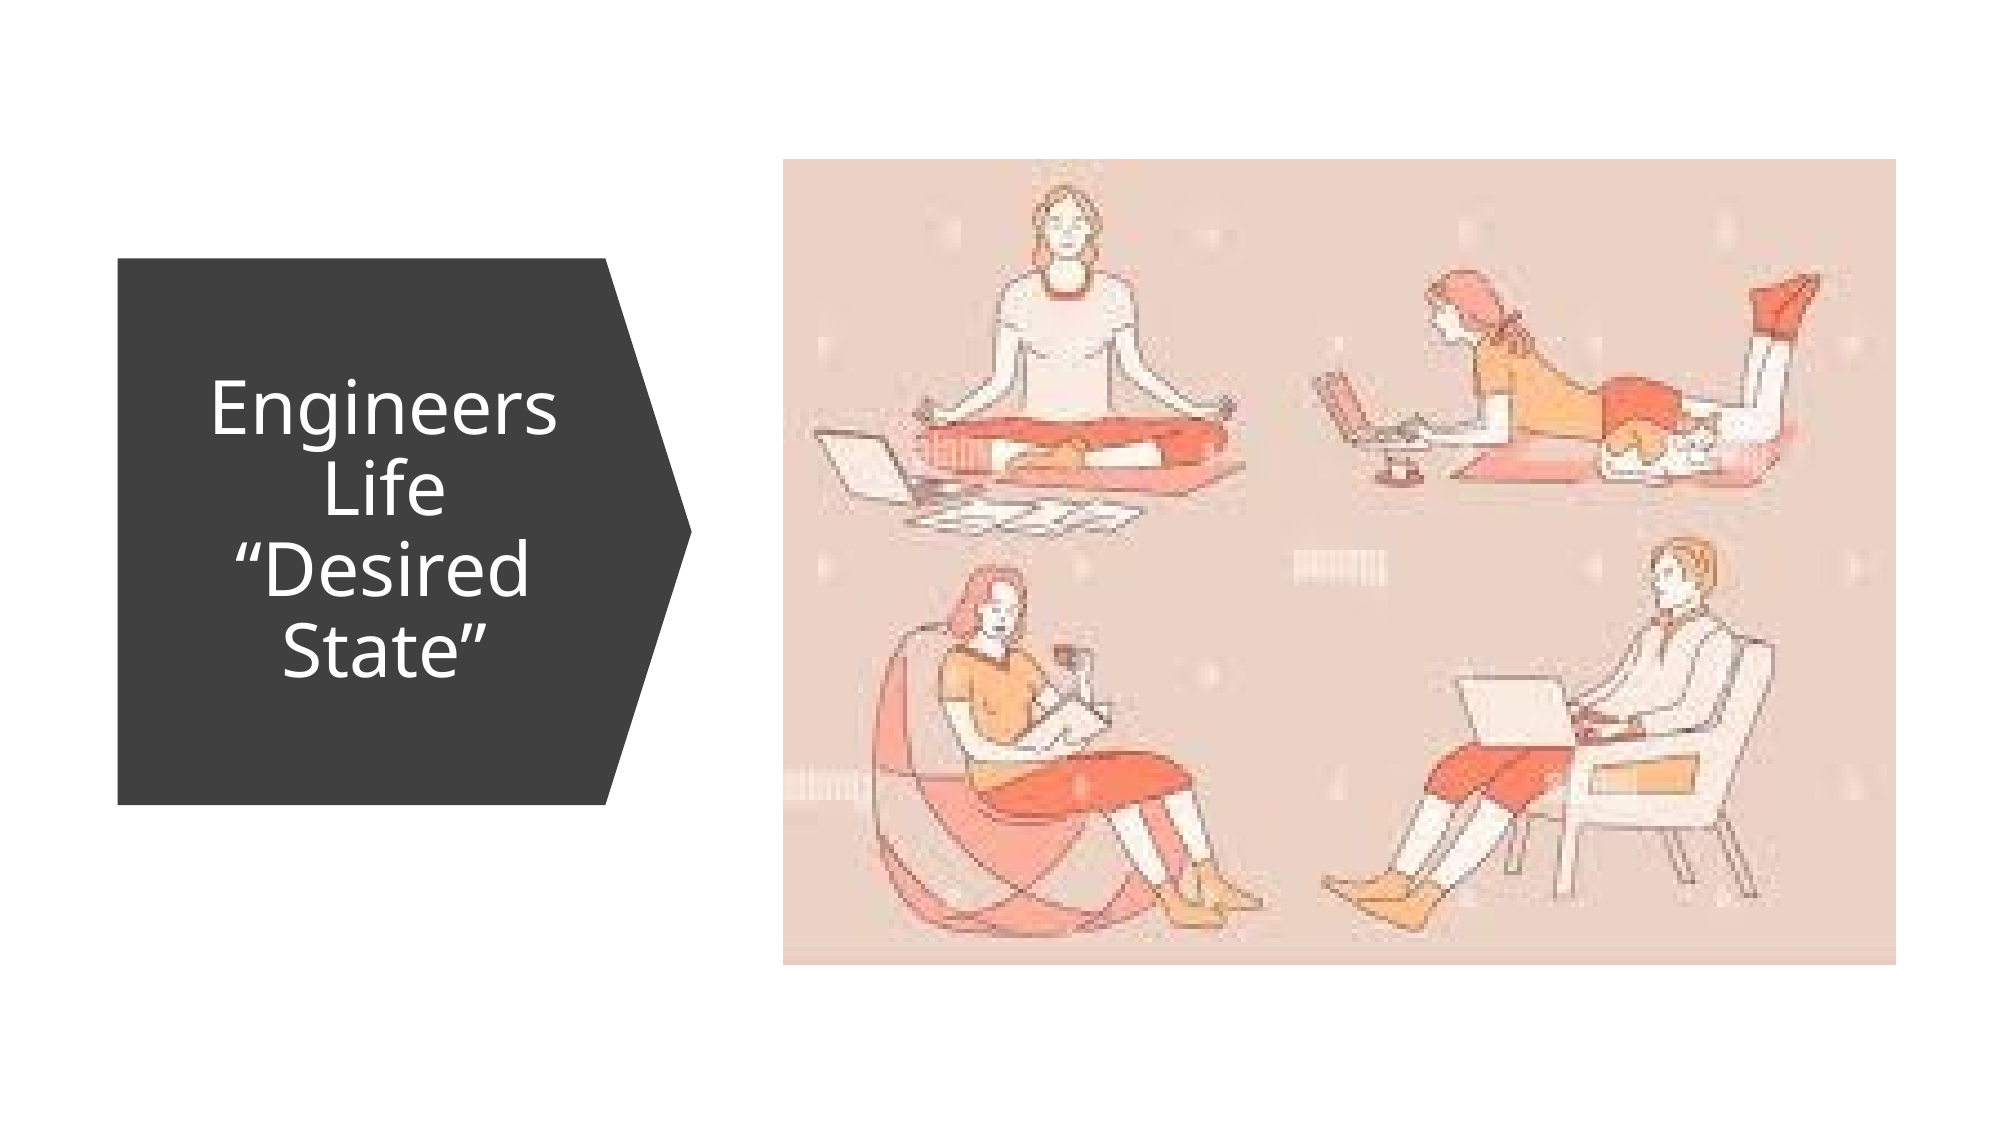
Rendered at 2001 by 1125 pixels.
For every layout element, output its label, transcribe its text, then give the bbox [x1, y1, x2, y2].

title Engineers Life “Desired State” [168, 322, 600, 741]
picture [783, 159, 1897, 966]
text_box [115, 256, 694, 808]
